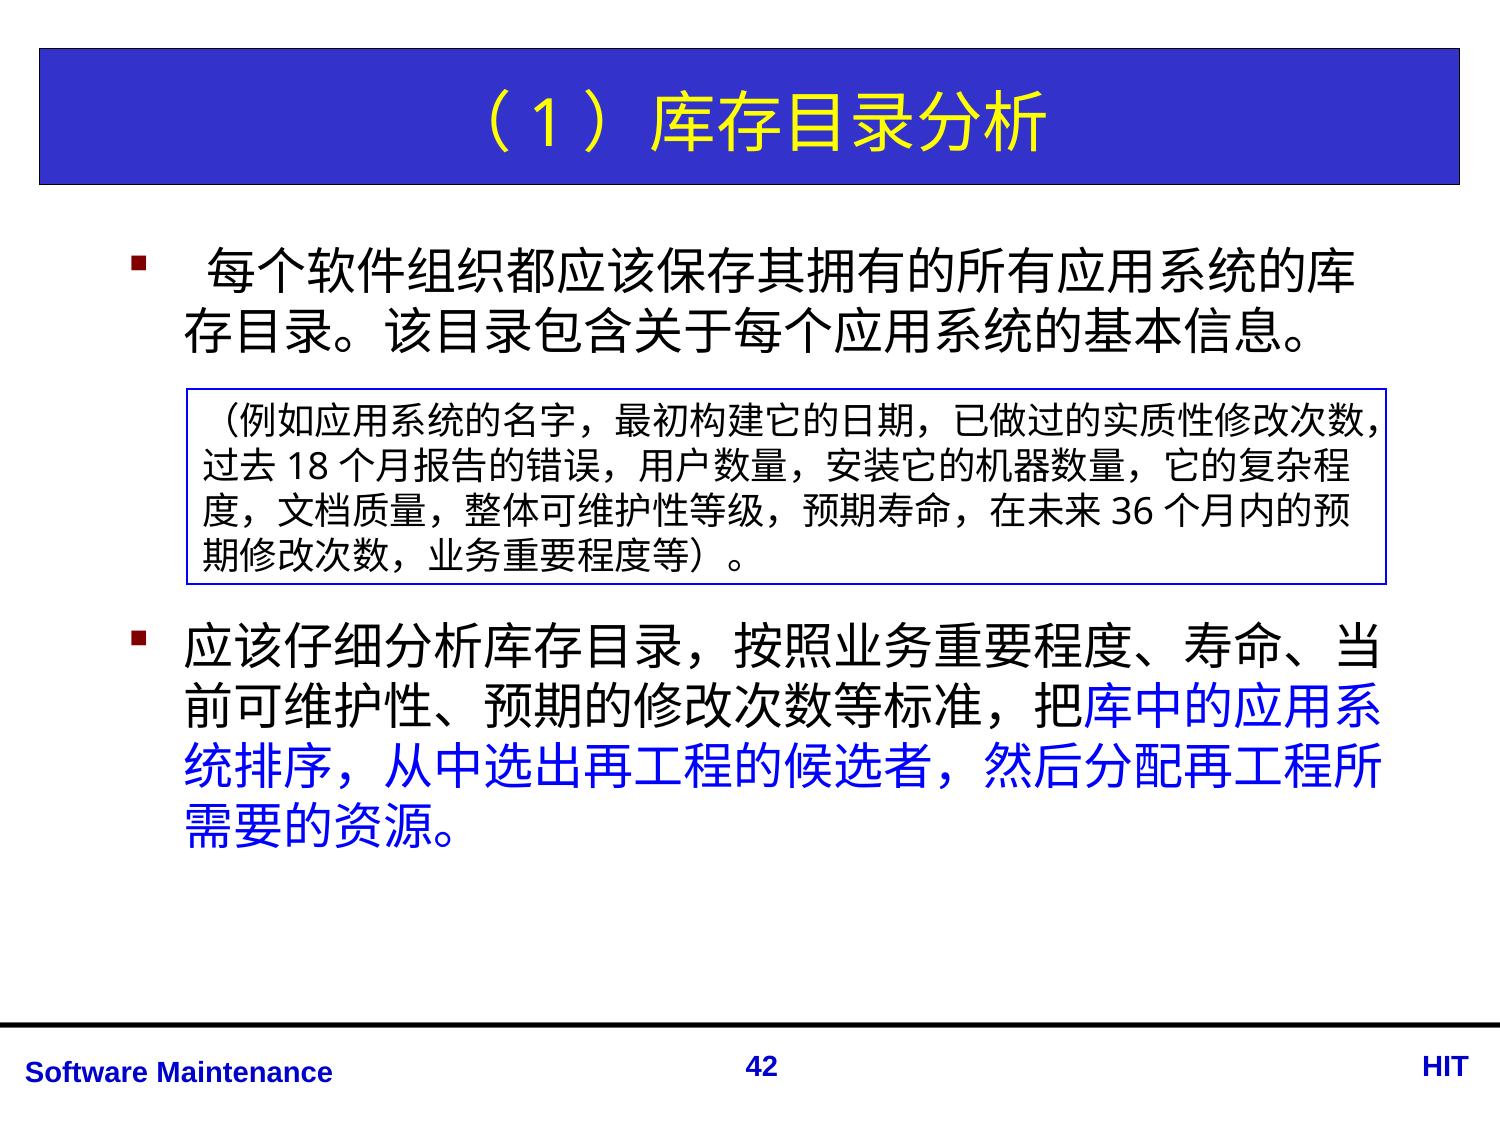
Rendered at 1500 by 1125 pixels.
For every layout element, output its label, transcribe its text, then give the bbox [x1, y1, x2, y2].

text_box （例如应用系统的名字，最初构建它的日期，已做过的实质性修改次数，过去18个月报告的错误，用户数量，安装它的机器数量，它的复杂程度，文档质量，整体可维护性等级，预期寿命，在未来36个月内的预期修改次数，业务重要程度等）。 [187, 389, 1386, 584]
list 每个软件组织都应该保存其拥有的所有应用系统的库存目录。该目录包含关于每个应用系统的基本信息。 应该仔细分析库存目录，按照业务重要程度、寿命、当前可维护性、预期的修改次数等标准，把库中的应用系统排序，从中选出再工程的候选者，然后分配再工程所需要的资源。 [111, 231, 1412, 941]
title （1）库存目录分析 [38, 54, 1457, 185]
